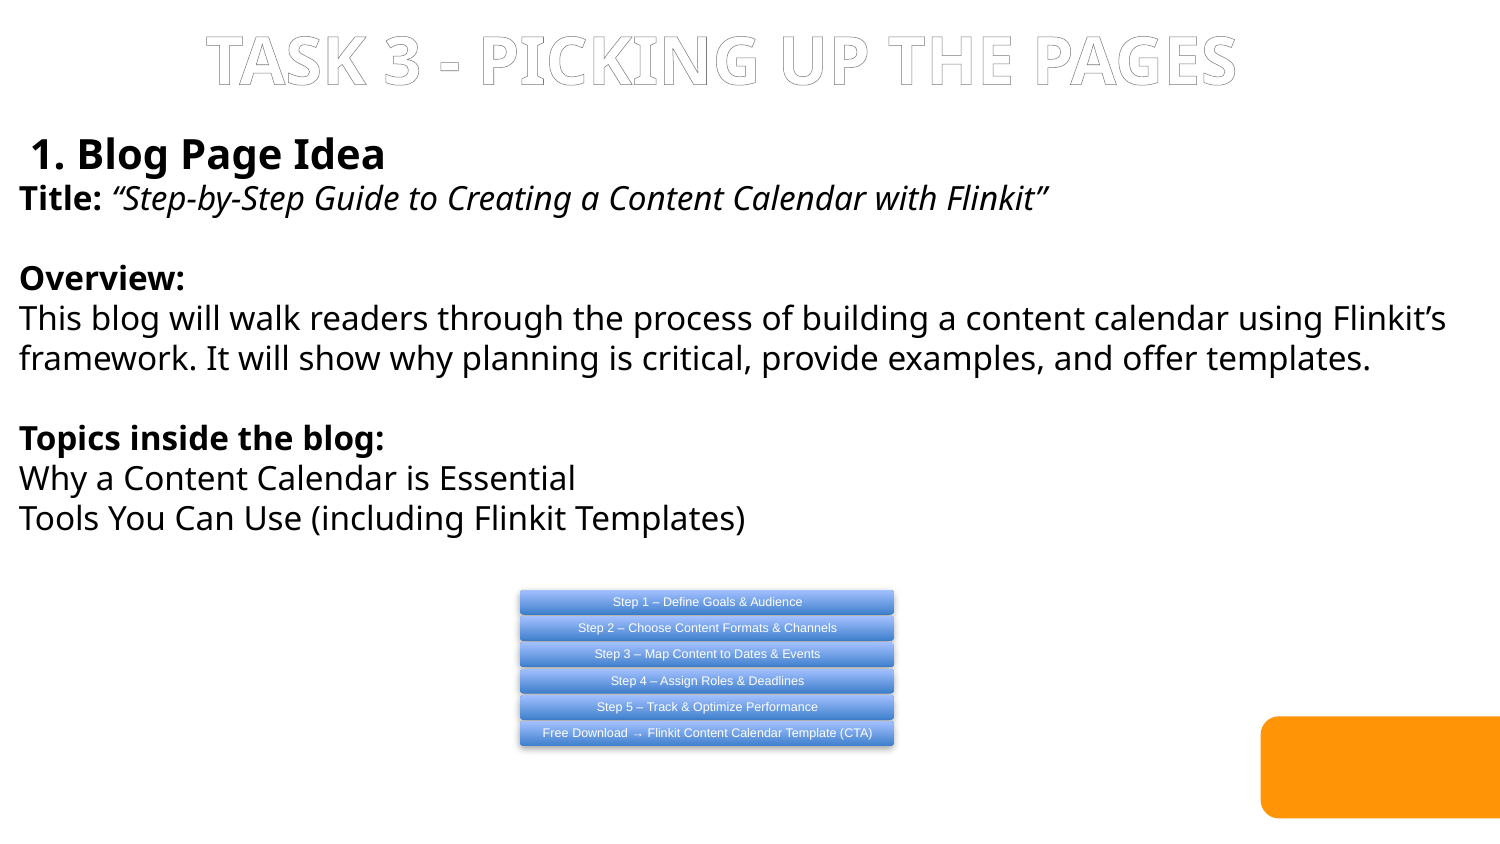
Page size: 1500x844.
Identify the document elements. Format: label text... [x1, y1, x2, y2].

text_box 1. Blog Page Idea Title: “Step-by-Step Guide to Creating a Content Calendar with Flinkit” Overview: This blog will walk readers through the process of building a content calendar using Flinkit’s framework. It will show why planning is critical, provide examples, and offer templates. Topics inside the blog: Why a Content Calendar is Essential Tools You Can Use (including Flinkit Templates) [4, 120, 1473, 579]
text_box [187, 589, 1227, 747]
text_box [1260, 716, 1500, 819]
text_box TASK 3 - PICKING UP THE PAGES [190, 10, 1254, 106]
